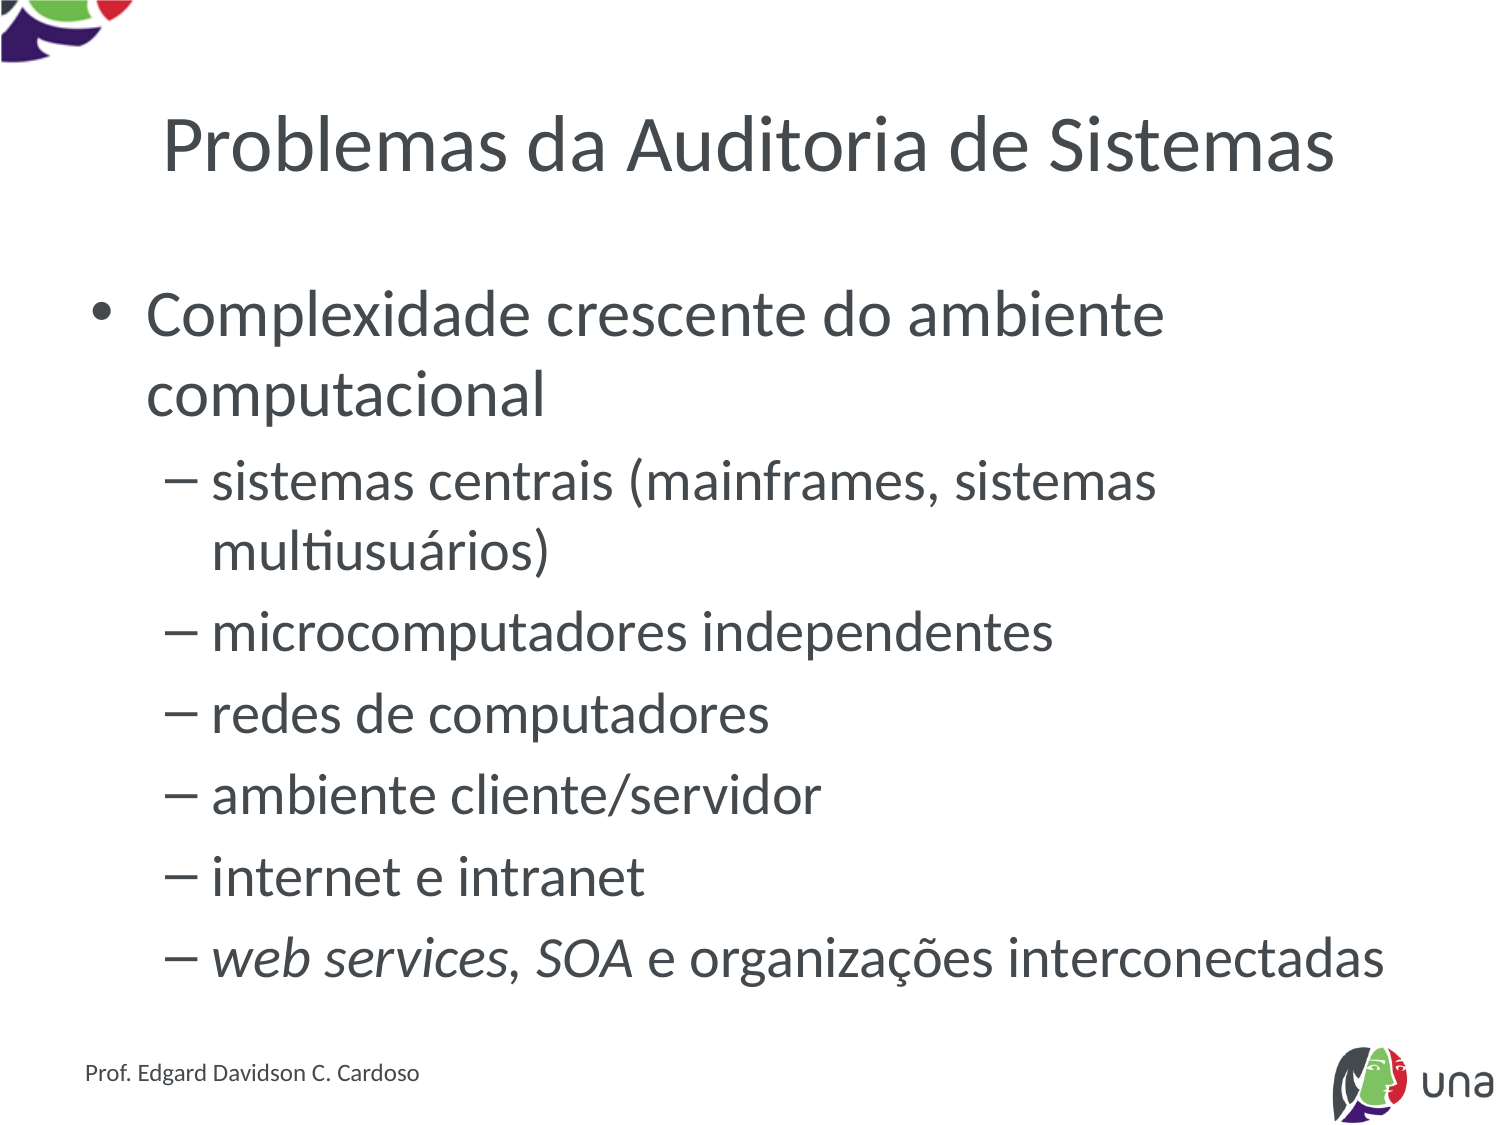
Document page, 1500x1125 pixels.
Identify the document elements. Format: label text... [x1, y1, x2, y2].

picture [1330, 1044, 1500, 1125]
list Complexidade crescente do ambiente computacional sistemas centrais (mainframes, sistemas multiusuários) microcomputadores independentes redes de computadores ambiente cliente/servidor internet e intranet web services, SOA e organizações interconectadas [75, 262, 1425, 1008]
title Problemas da Auditoria de Sistemas [75, 45, 1425, 233]
picture [0, 0, 141, 69]
